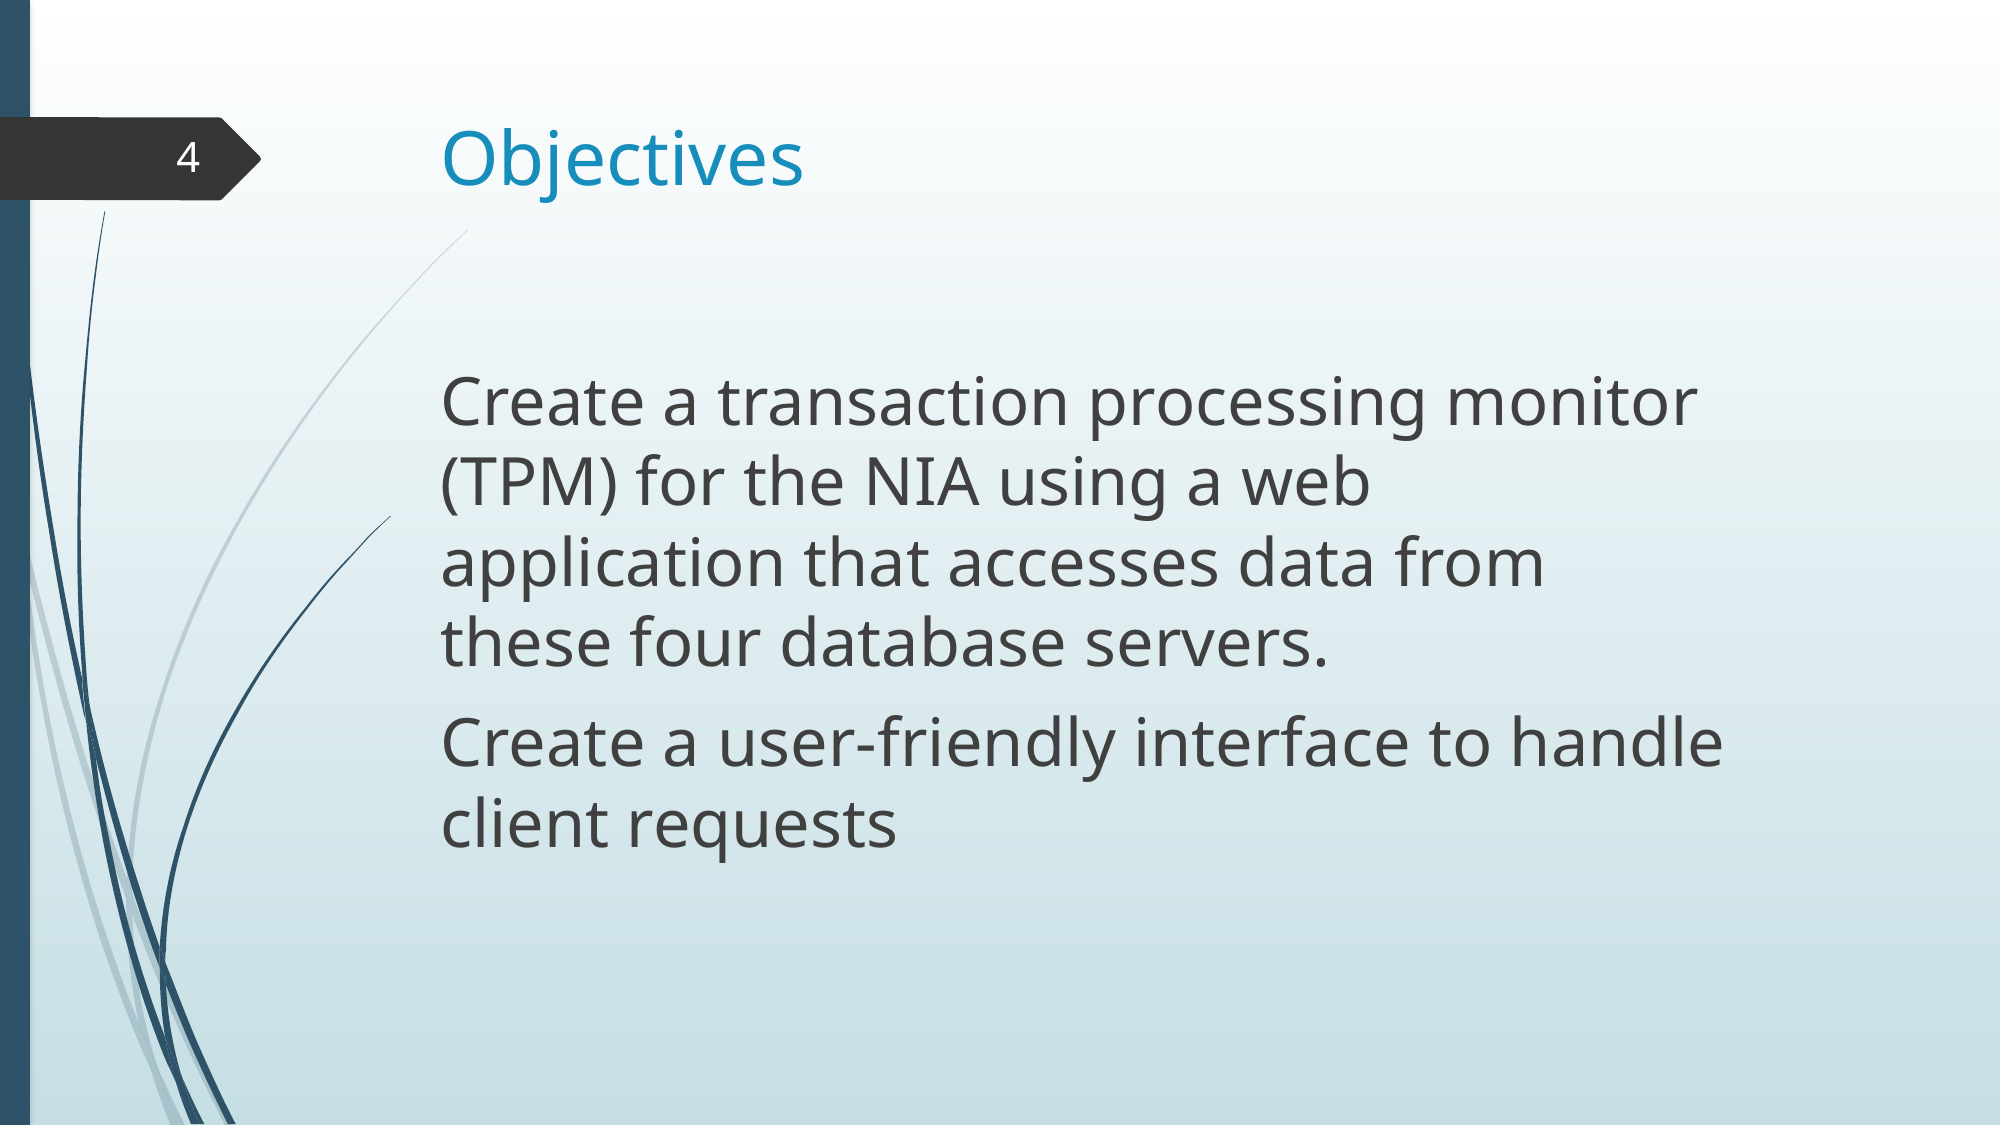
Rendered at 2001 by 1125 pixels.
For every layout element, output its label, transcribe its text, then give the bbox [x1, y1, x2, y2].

title Objectives [425, 102, 1888, 313]
list Create a transaction processing monitor (TPM) for the NIA using a web application that accesses data from these four database servers. Create a user-friendly interface to handle client requests [425, 257, 1747, 868]
slide_number 4 [87, 129, 216, 190]
